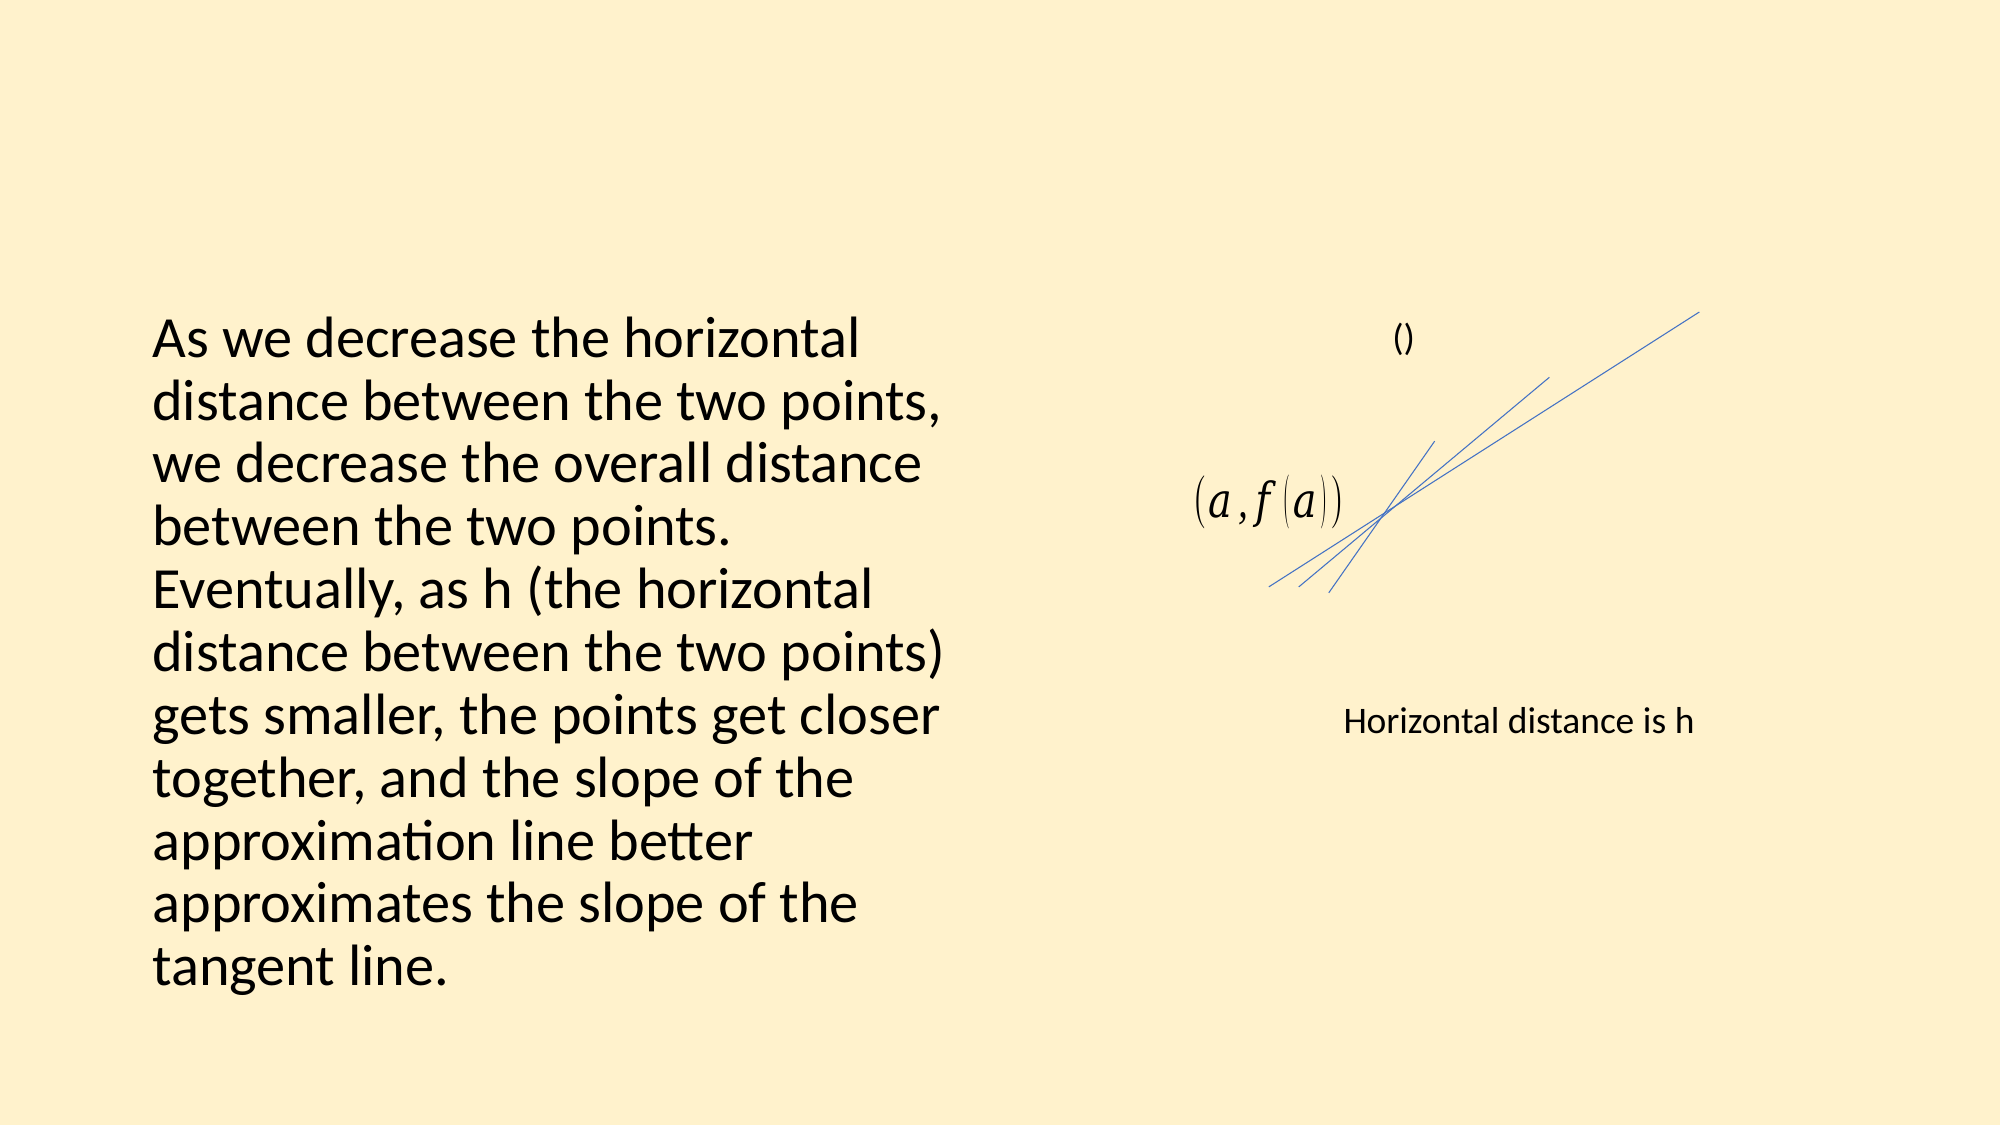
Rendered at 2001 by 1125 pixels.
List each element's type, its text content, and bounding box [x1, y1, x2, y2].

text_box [1268, 312, 1700, 587]
list As we decrease the horizontal distance between the two points, we decrease the overall distance between the two points. Eventually, as h (the horizontal distance between the two points) gets smaller, the points get closer together, and the slope of the approximation line better approximates the slope of the tangent line. [137, 299, 988, 1014]
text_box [1298, 377, 1550, 587]
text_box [1328, 587, 1435, 593]
list [1012, 299, 1863, 1014]
text_box Horizontal distance is h [1328, 689, 1726, 749]
